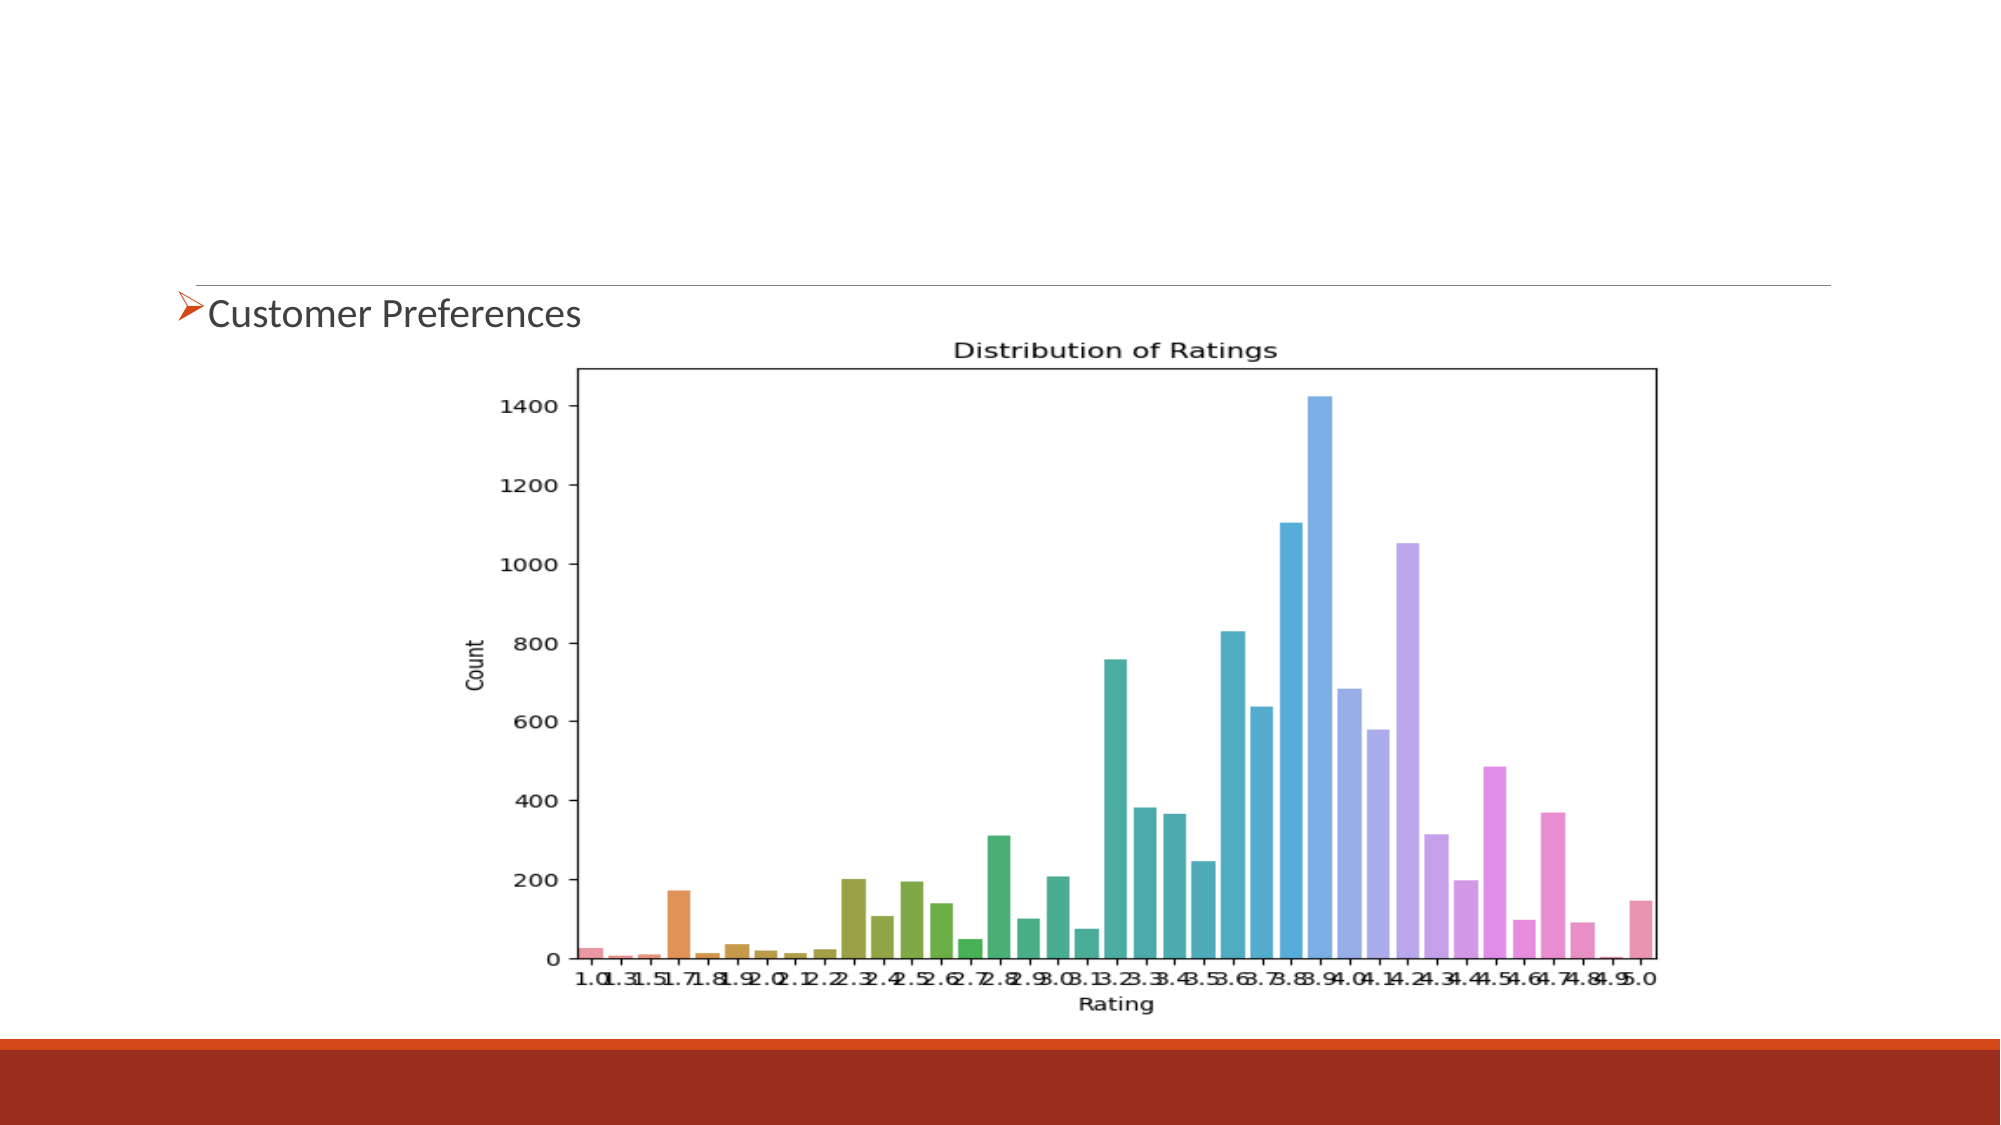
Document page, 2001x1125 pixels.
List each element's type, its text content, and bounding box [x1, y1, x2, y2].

picture [447, 329, 1677, 1027]
list Customer Preferences [174, 284, 1829, 979]
